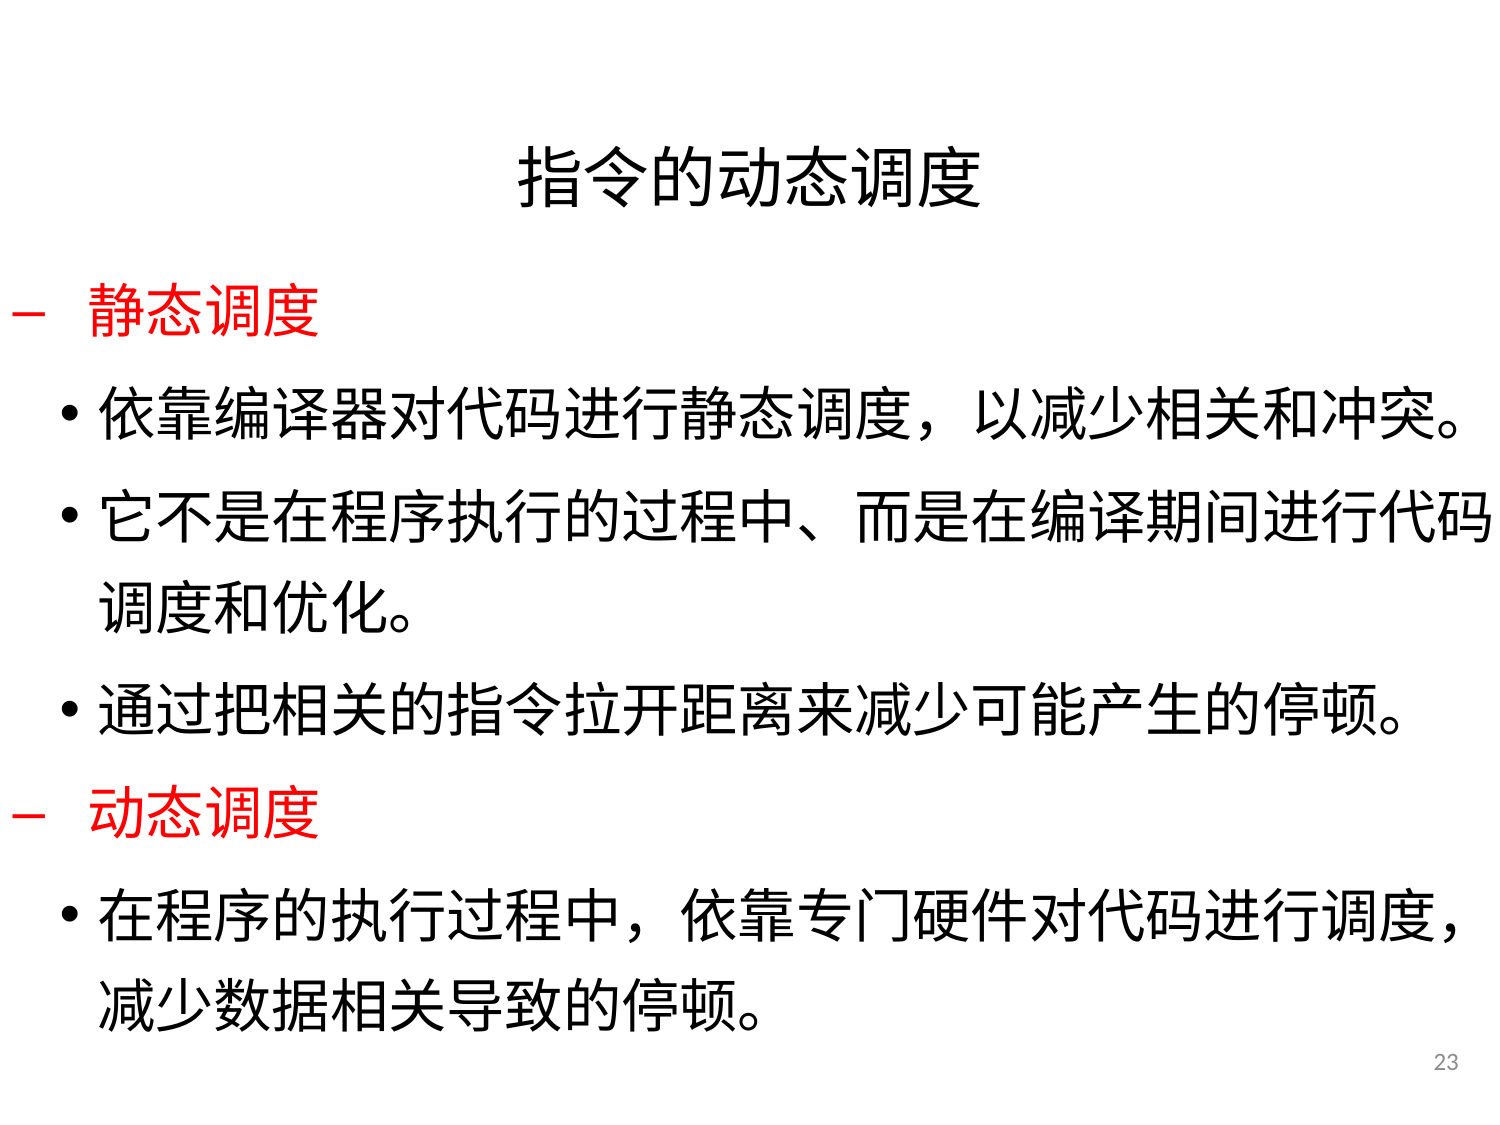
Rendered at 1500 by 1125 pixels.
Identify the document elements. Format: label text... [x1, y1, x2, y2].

slide_number 23 [1161, 1022, 1474, 1098]
list 静态调度 依靠编译器对代码进行静态调度，以减少相关和冲突。 它不是在程序执行的过程中、而是在编译期间进行代码调度和优化。 通过把相关的指令拉开距离来减少可能产生的停顿。 动态调度 在程序的执行过程中，依靠专门硬件对代码进行调度，减少数据相关导致的停顿。 [0, 246, 1500, 995]
text_box 指令的动态调度 [0, 128, 1500, 224]
